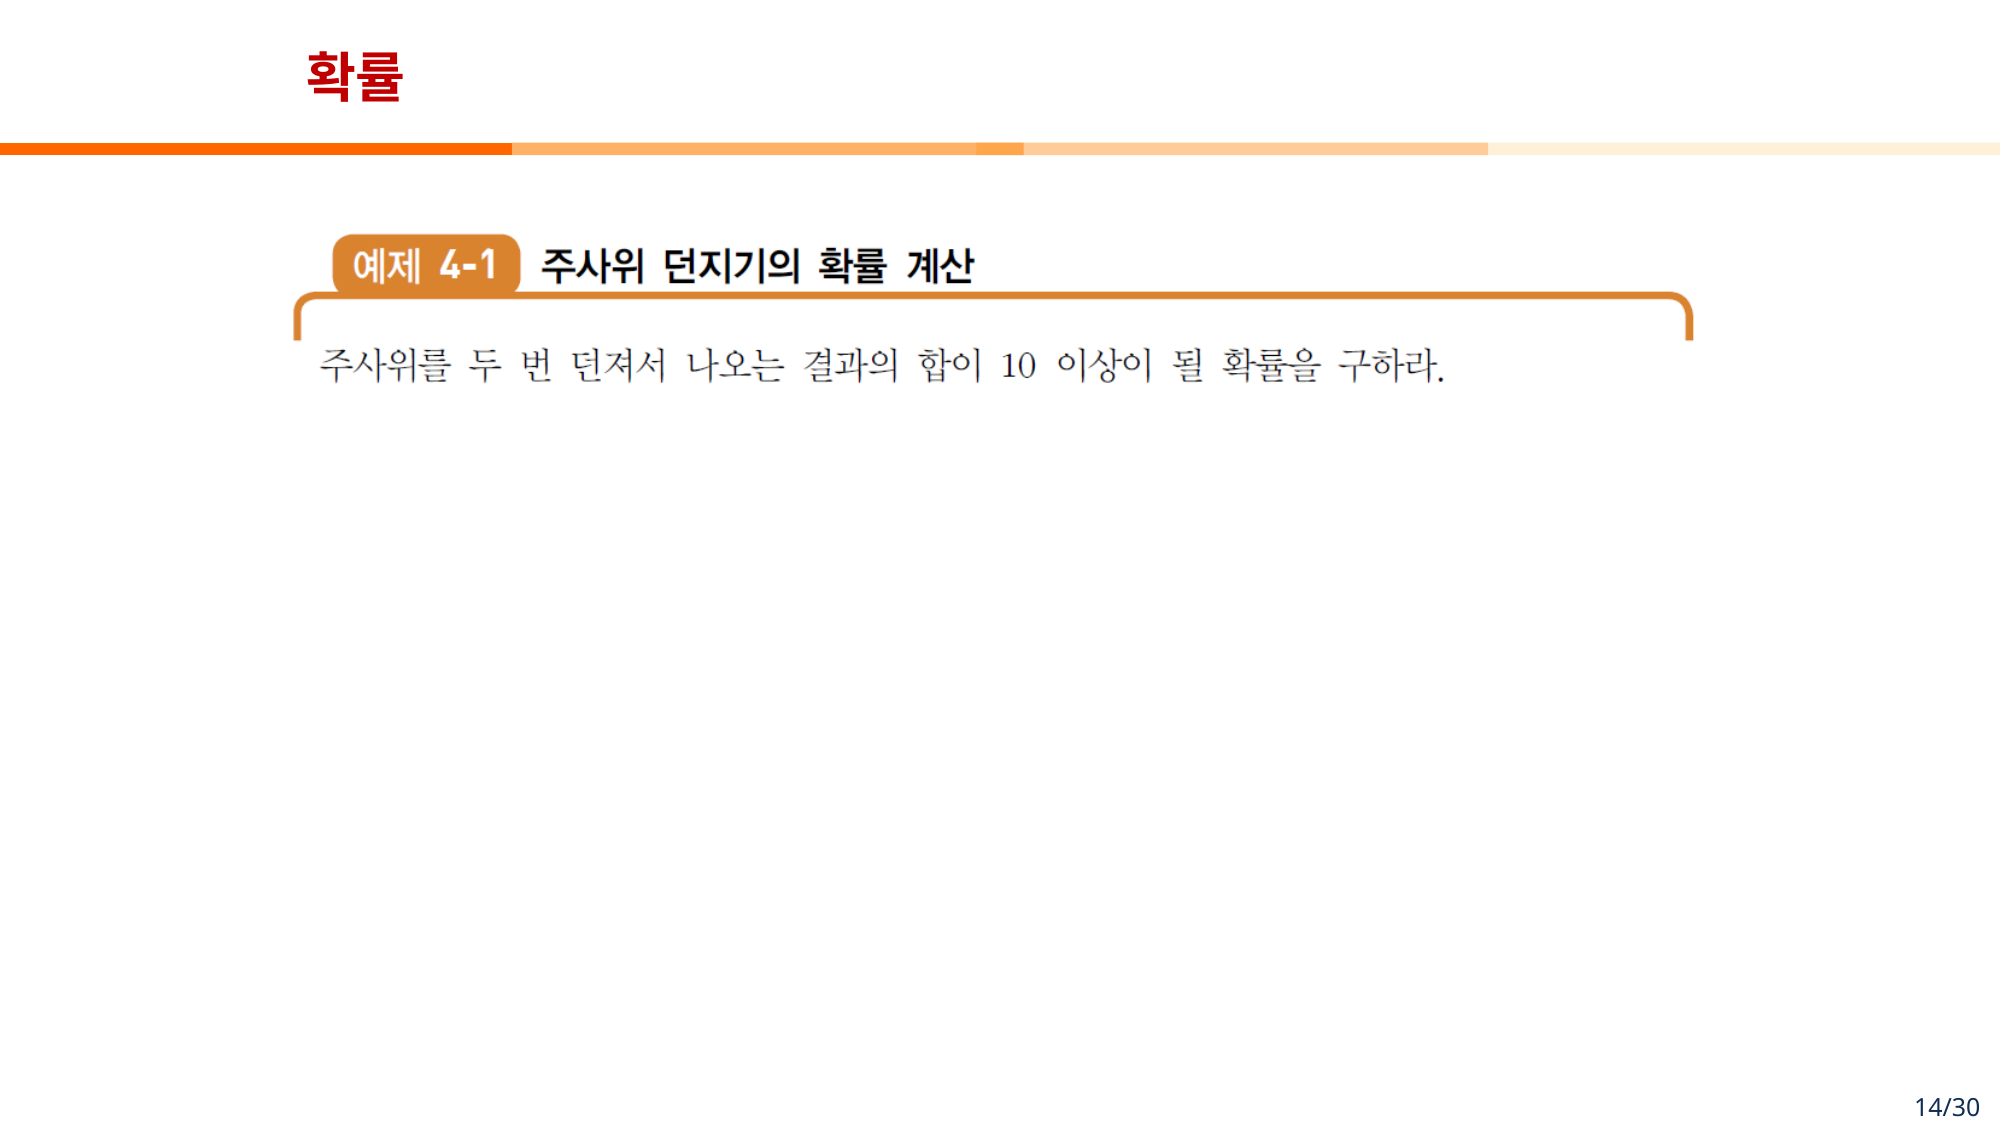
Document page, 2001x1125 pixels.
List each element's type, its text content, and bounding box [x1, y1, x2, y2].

title 확률 [291, 31, 1532, 122]
picture [290, 231, 1698, 389]
